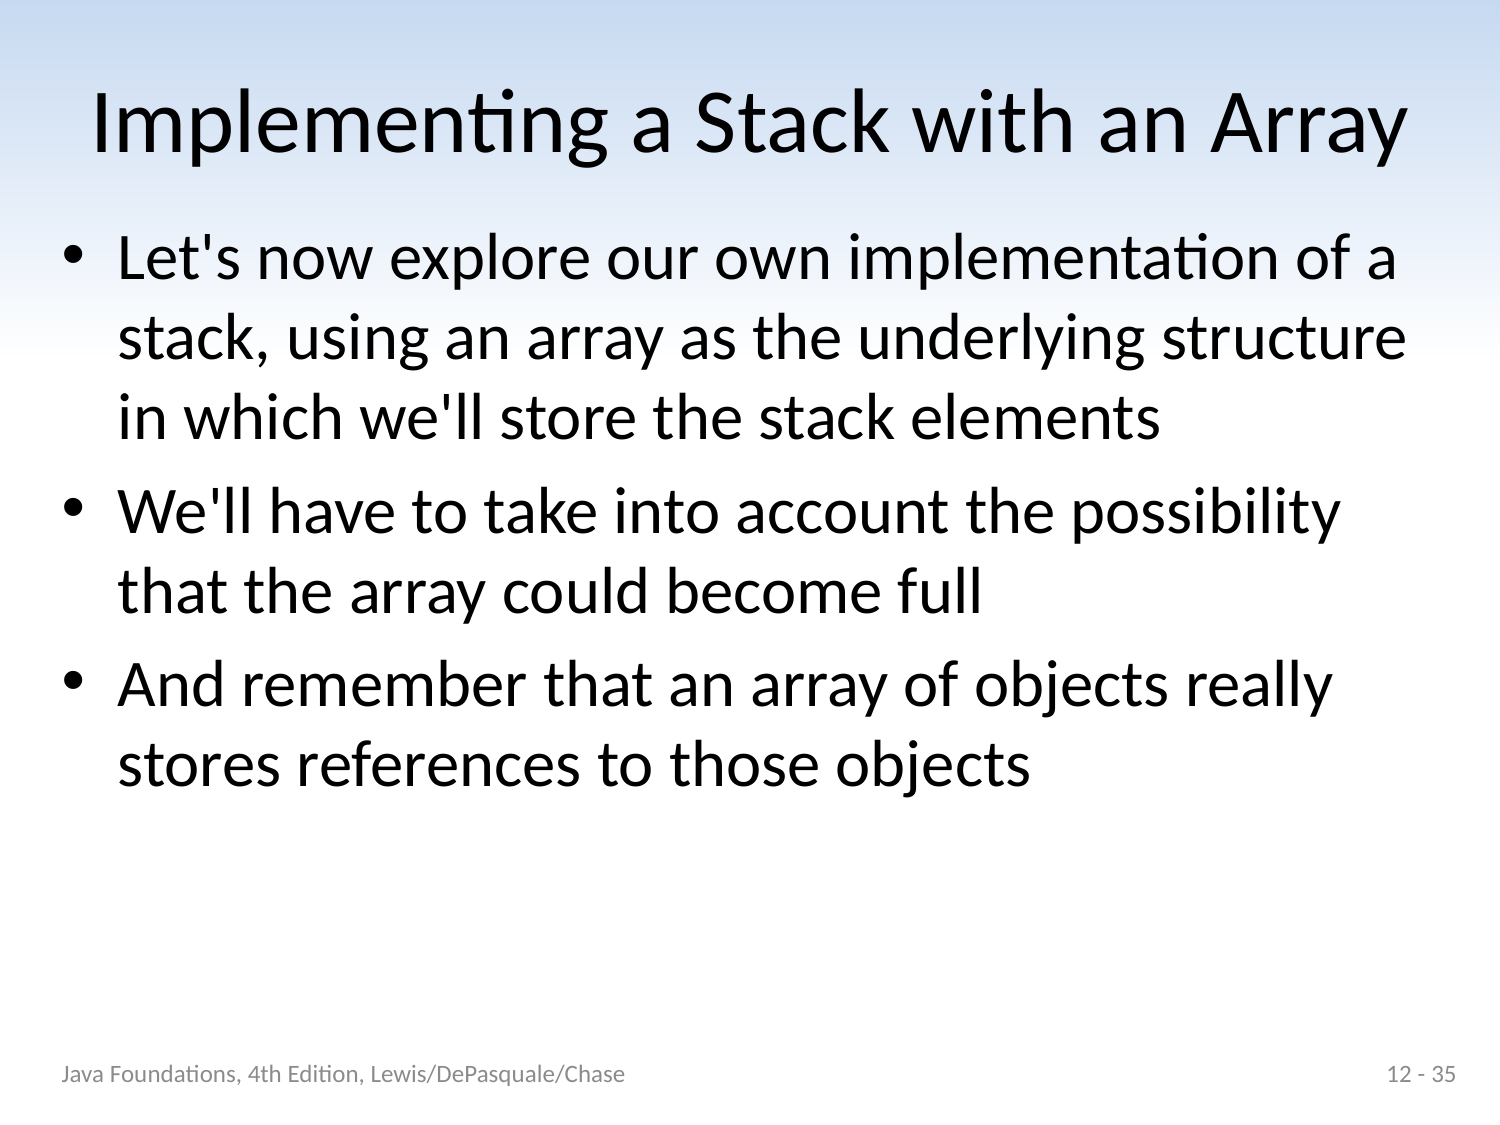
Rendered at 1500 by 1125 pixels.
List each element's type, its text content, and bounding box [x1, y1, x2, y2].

slide_number 12 - 35 [1121, 1042, 1472, 1103]
footer Java Foundations, 4th Edition, Lewis/DePasquale/Chase [46, 1042, 1121, 1103]
title Implementing a Stack with an Array [28, 45, 1473, 186]
list Let's now explore our own implementation of a stack, using an array as the underlying structure in which we'll store the stack elements We'll have to take into account the possibility that the array could become full And remember that an array of objects really stores references to those objects [46, 205, 1473, 1043]
